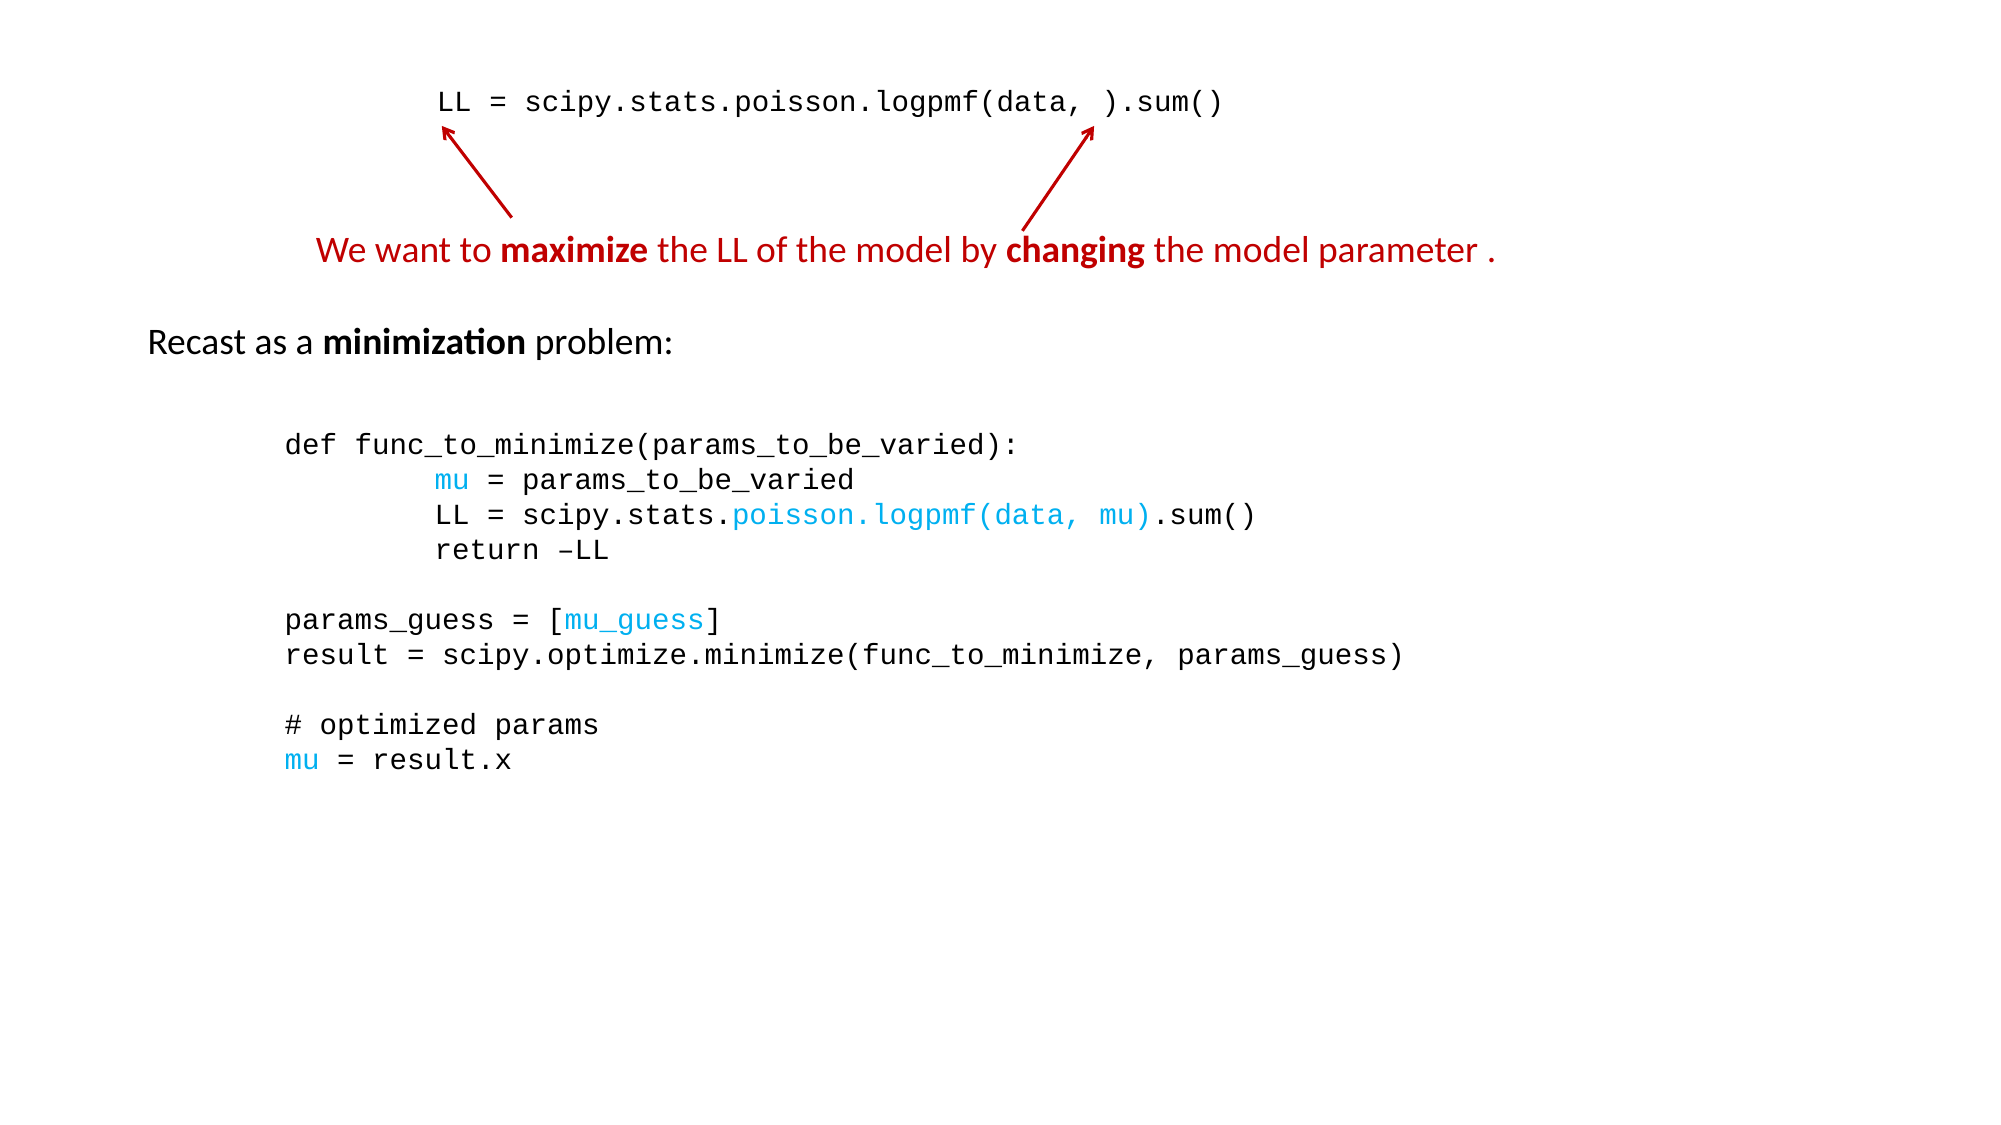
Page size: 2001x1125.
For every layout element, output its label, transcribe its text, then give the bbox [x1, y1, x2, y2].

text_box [1022, 125, 1095, 231]
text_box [441, 125, 512, 218]
text_box Recast as a minimization problem: [132, 309, 689, 370]
text_box def func_to_minimize(params_to_be_varied): mu = params_to_be_varied LL = scipy.stats.poisson.logpmf(data, mu).sum() return –LL params_guess = [mu_guess] result = scipy.optimize.minimize(func_to_minimize, params_guess) # optimized params mu = result.x [269, 418, 1420, 783]
